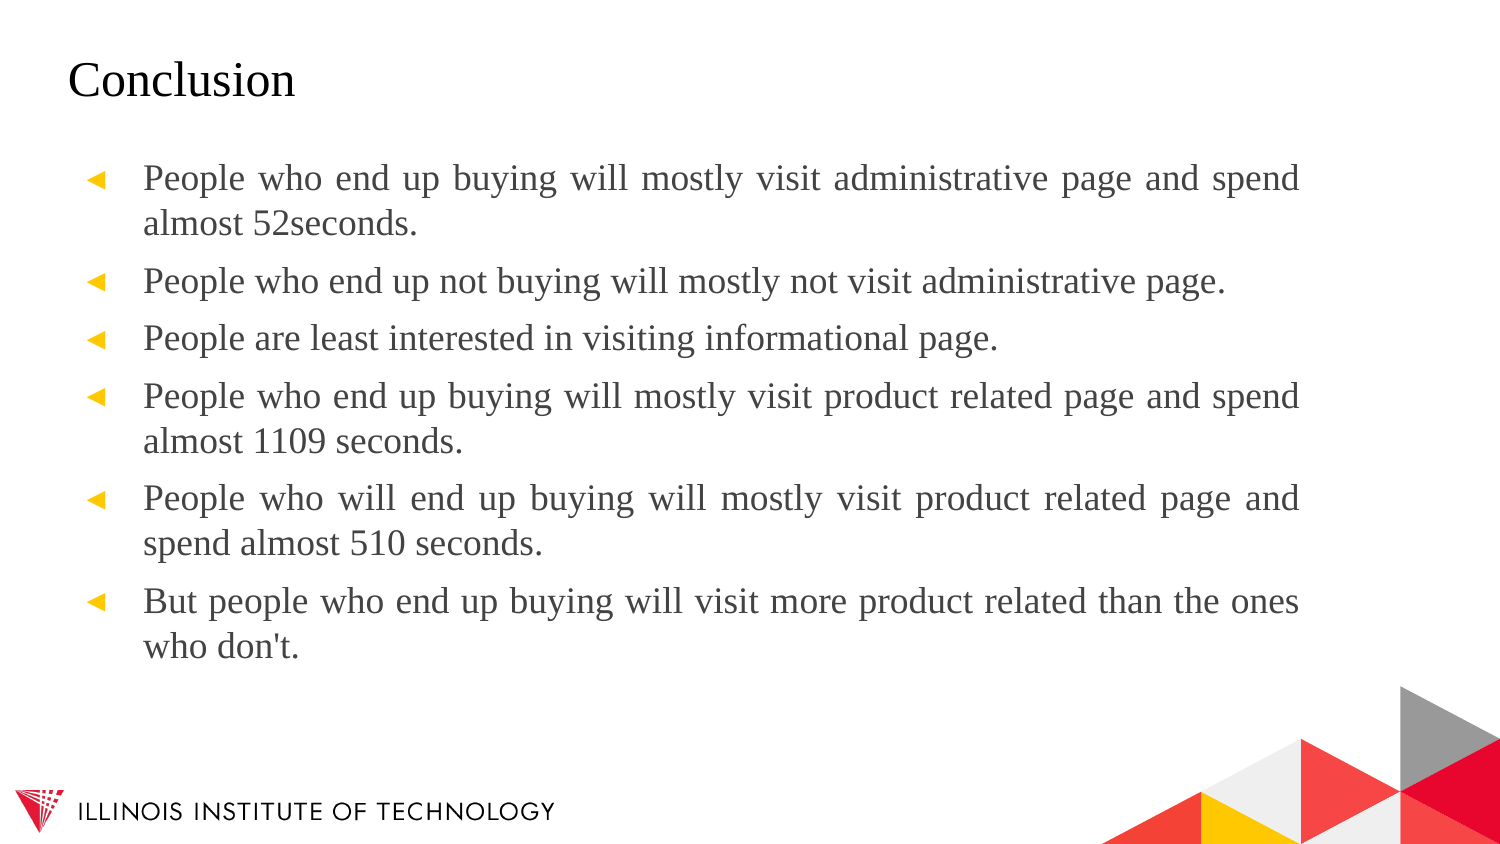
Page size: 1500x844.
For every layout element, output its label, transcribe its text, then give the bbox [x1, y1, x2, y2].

picture [15, 790, 554, 833]
slide_number [1403, 779, 1494, 844]
list People who end up buying will mostly visit administrative page and spend almost 52seconds. People who end up not buying will mostly not visit administrative page. People are least interested in visiting informational page. People who end up buying will mostly visit product related page and spend almost 1109 seconds. People who will end up buying will mostly visit product related page and spend almost 510 seconds. But people who end up buying will visit more product related than the ones who don't. [53, 138, 1317, 736]
title Conclusion [52, 31, 1241, 142]
